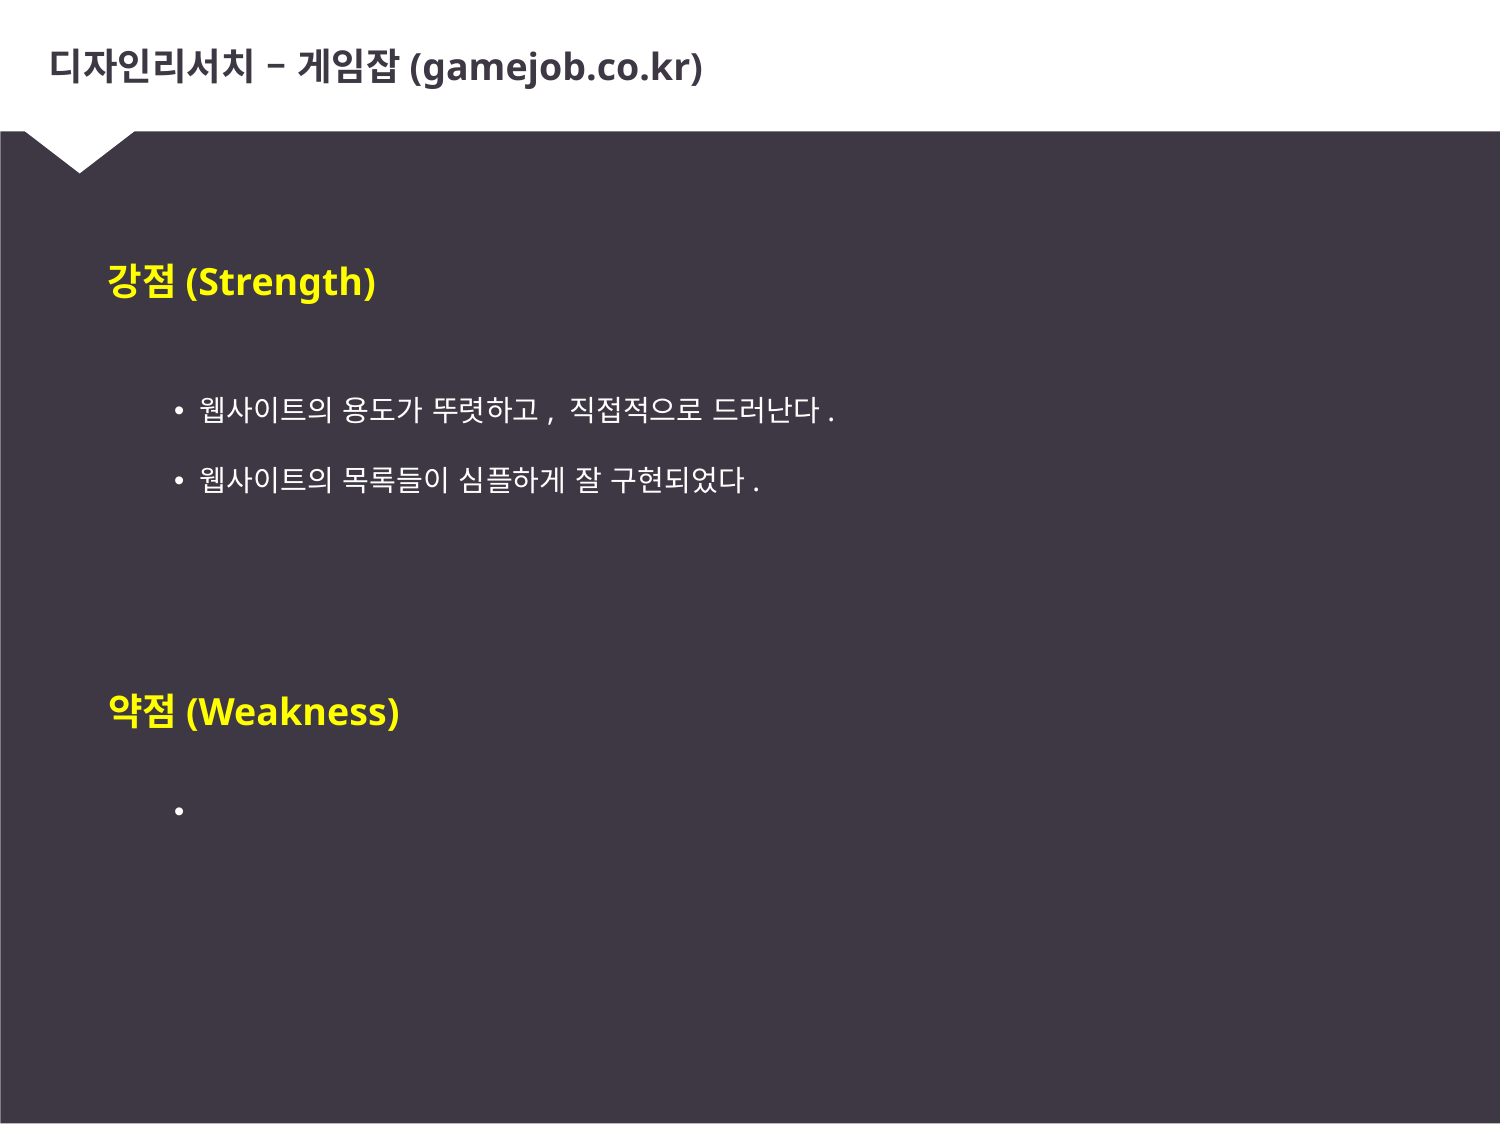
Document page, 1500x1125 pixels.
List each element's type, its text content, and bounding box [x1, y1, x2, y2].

text_box 약점(Weakness) [93, 680, 415, 741]
text_box 웹사이트의 용도가 뚜렷하고, 직접적으로 드러난다. 웹사이트의 목록들이 심플하게 잘 구현되었다. [159, 385, 1365, 505]
text_box [159, 786, 769, 837]
text_box 강점(Strength) [93, 250, 391, 311]
title 디자인리서치 – 게임잡(gamejob.co.kr) [33, 19, 1483, 113]
